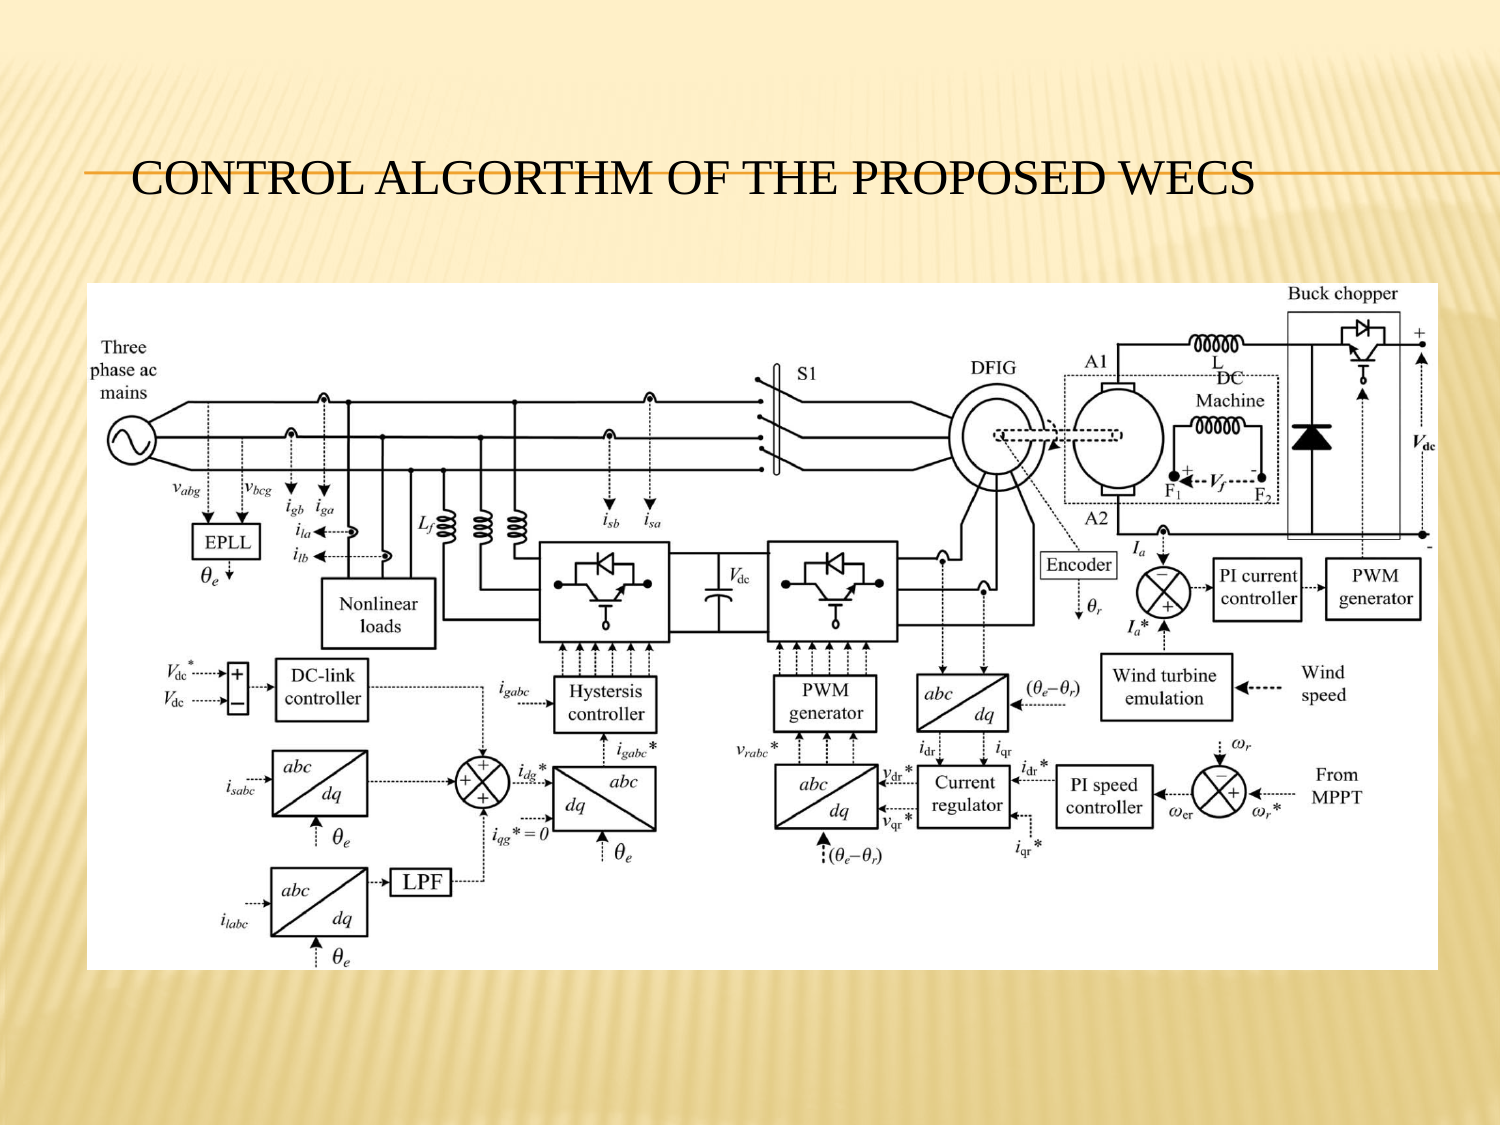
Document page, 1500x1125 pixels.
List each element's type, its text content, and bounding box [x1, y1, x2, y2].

title [50, 75, 1475, 213]
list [87, 282, 1438, 970]
text_box CONTROL ALGORTHM OF THE PROPOSED WECS [49, 137, 1338, 213]
